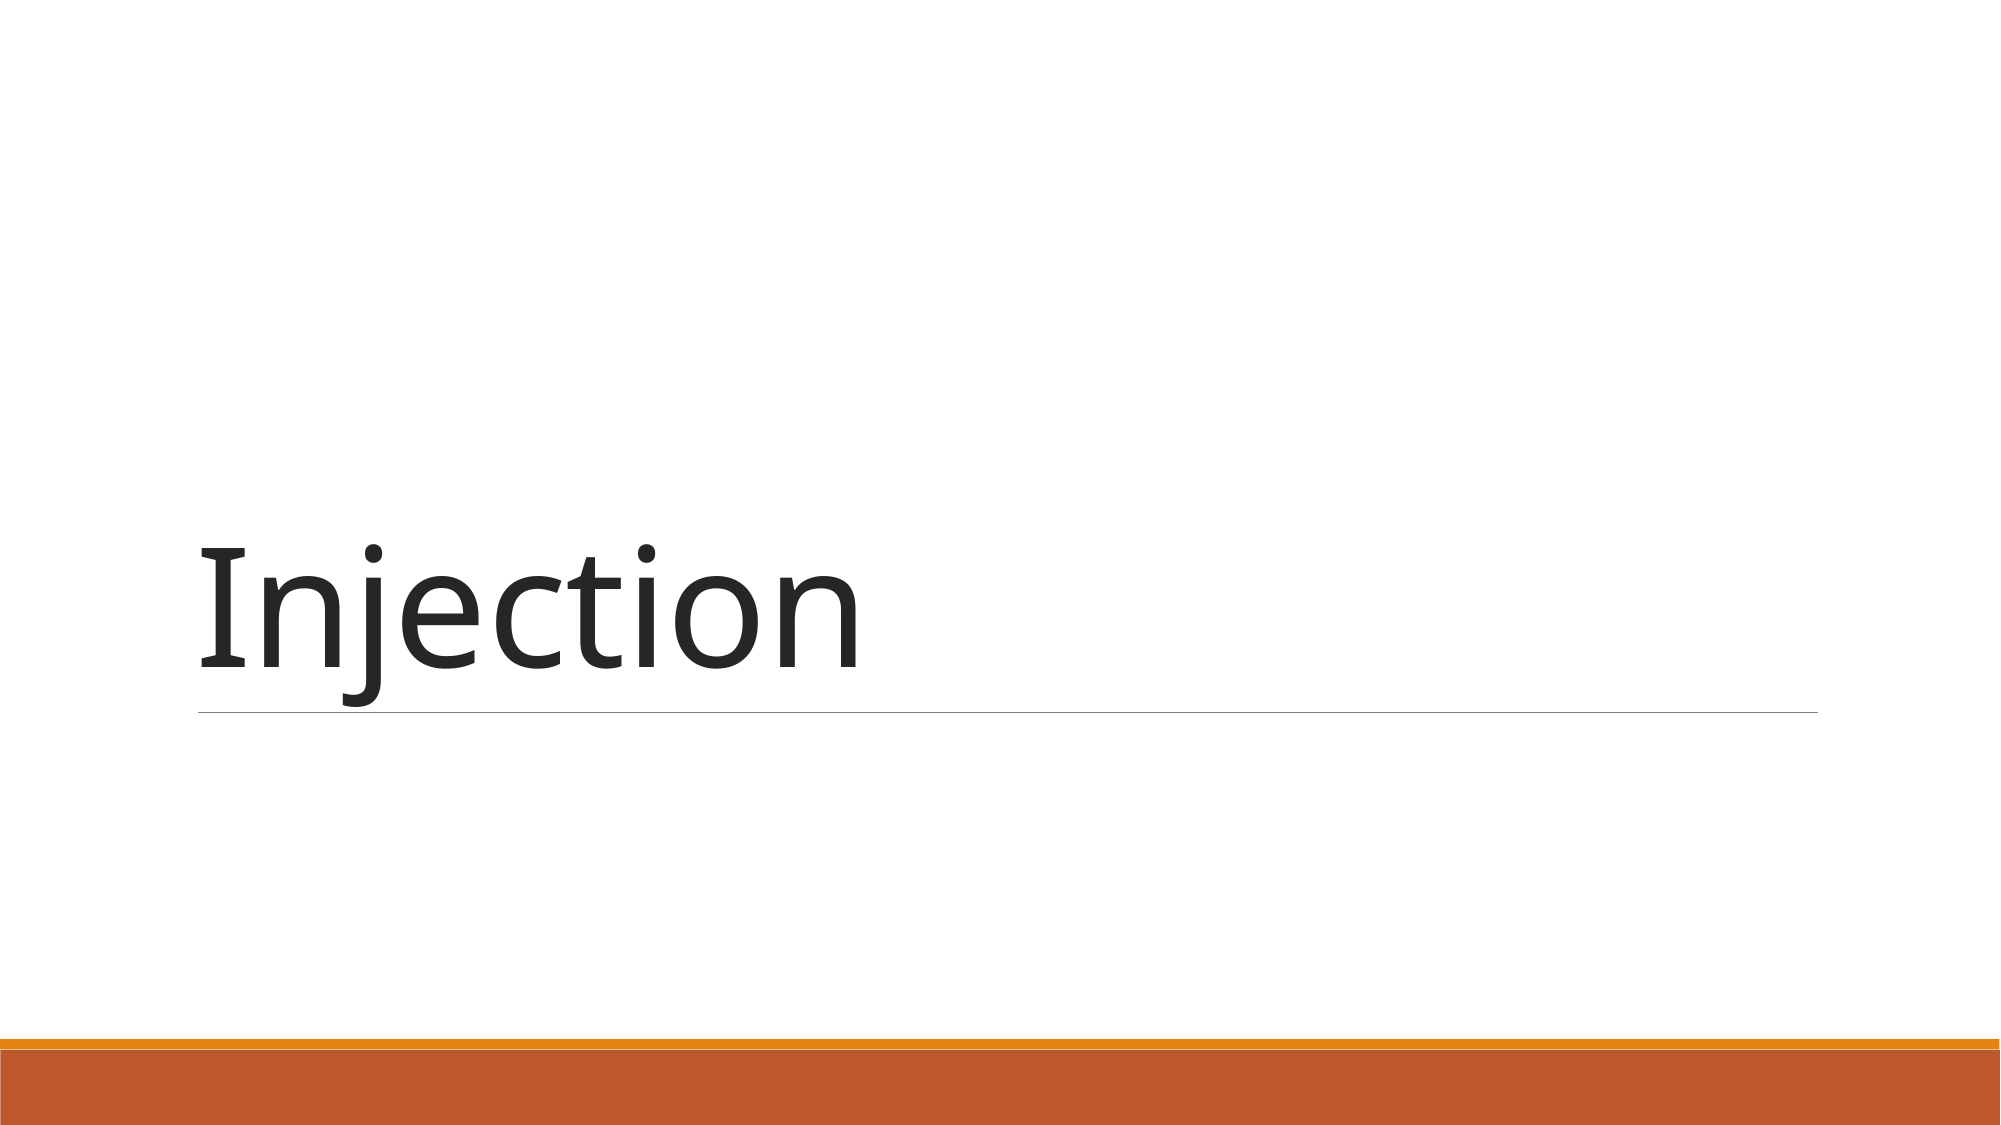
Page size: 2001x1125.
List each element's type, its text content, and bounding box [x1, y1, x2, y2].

title Injection [180, 124, 1830, 710]
